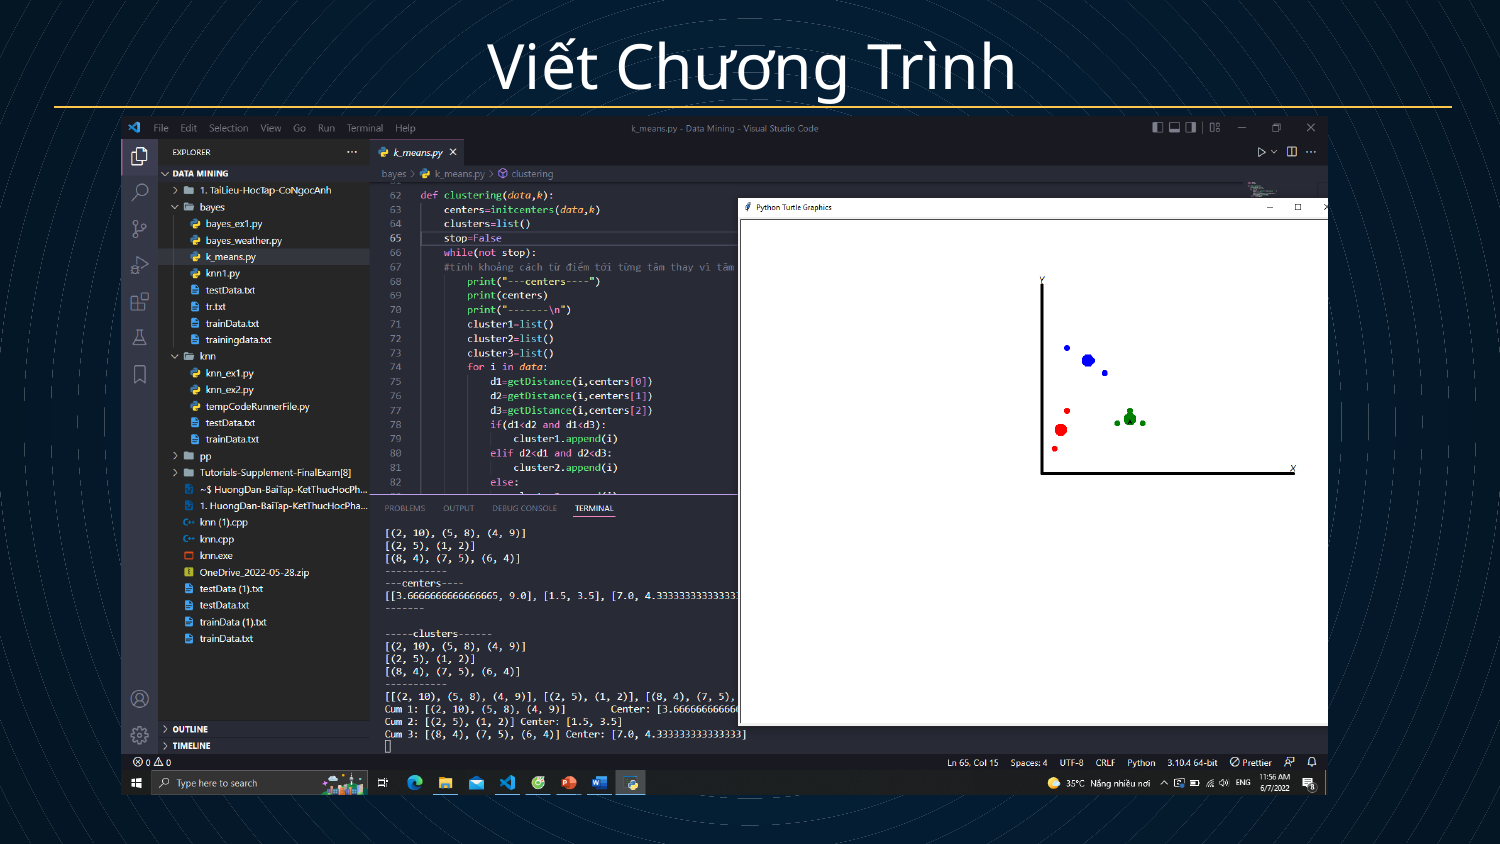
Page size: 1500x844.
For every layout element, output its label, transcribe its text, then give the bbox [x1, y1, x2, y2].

title Viết Chương Trình [1330, 112, 1453, 117]
picture [121, 116, 1328, 796]
title Viết Chương Trình [54, 17, 1453, 106]
